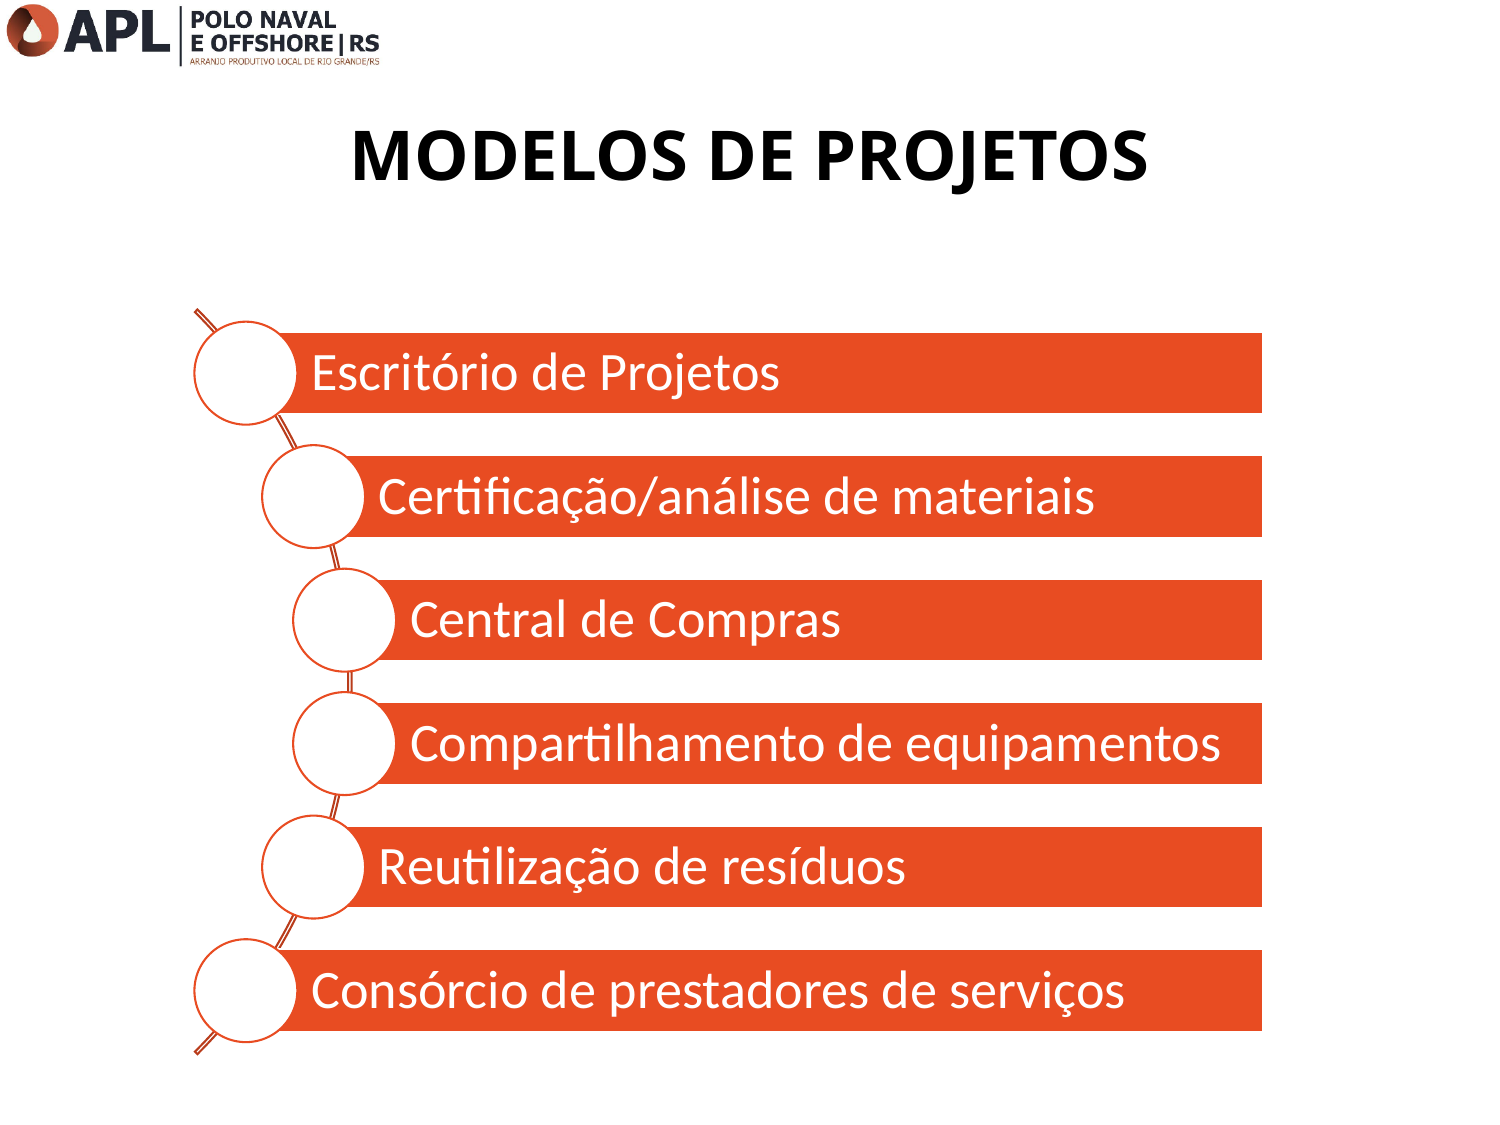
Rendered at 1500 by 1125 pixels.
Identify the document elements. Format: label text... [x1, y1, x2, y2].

text_box MODELOS DE PROJETOS [103, 49, 1397, 268]
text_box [182, 290, 1274, 1073]
picture [0, 0, 417, 79]
